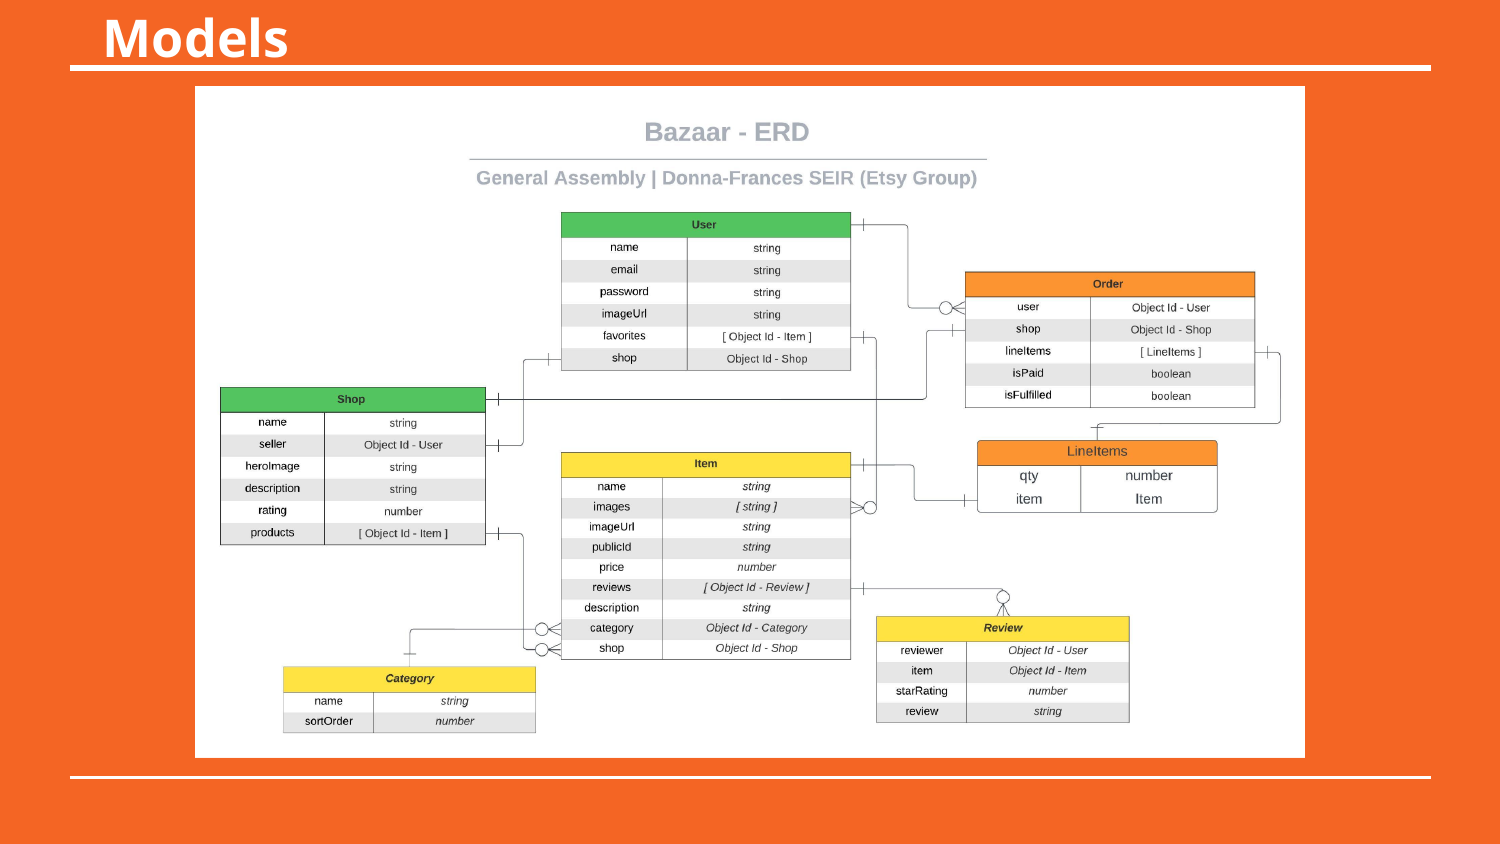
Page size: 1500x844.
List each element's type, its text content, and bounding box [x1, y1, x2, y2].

picture [195, 86, 1305, 758]
title Models [0, 0, 485, 124]
